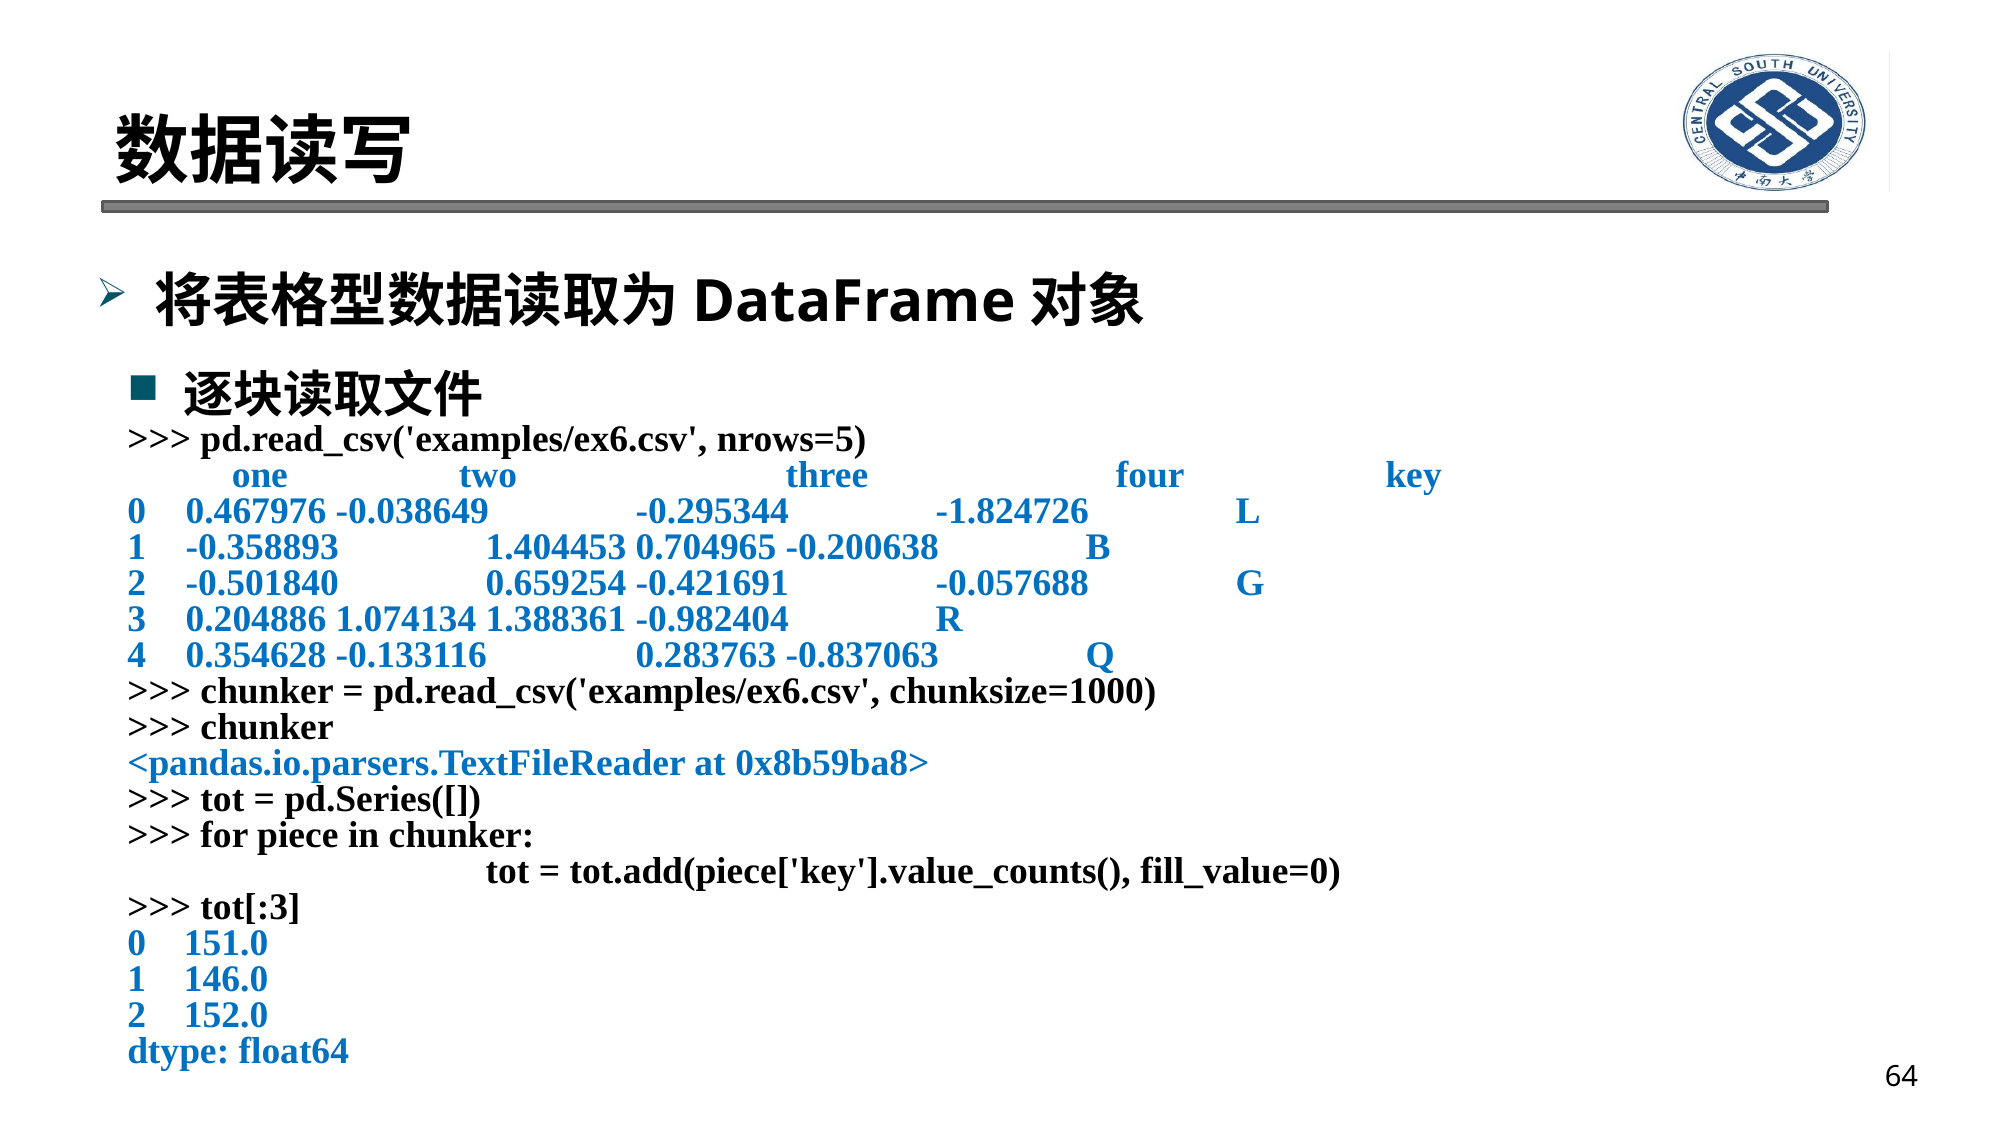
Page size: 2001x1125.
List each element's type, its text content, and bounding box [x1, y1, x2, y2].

slide_number 64 [1516, 1049, 1934, 1125]
title 数据读写 [99, 12, 1805, 200]
picture [1805, 52, 1890, 192]
list 将表格型数据读取为DataFrame对象 逐块读取文件 >>> pd.read_csv('examples/ex6.csv', nrows=5) one two three four key 0 0.467976 -0.038649 -0.295344 -1.824726 L 1 -0.358893 1.404453 0.704965 -0.200638 B 2 -0.501840 0.659254 -0.421691 -0.057688 G 3 0.204886 1.074134 1.388361 -0.982404 R 4 0.354628 -0.133116 0.283763 -0.837063 Q >>> chunker = pd.read_csv('examples/ex6.csv', chunksize=1000) >>> chunker <pandas.io.parsers.TextFileReader at 0x8b59ba8> >>> tot = pd.Series([]) >>> for piece in chunker: tot = tot.add(piece['key'].value_counts(), fill_value=0) >>> tot[:3] 0 151.0 1 146.0 2 152.0 dtype: float64 [81, 220, 1898, 1024]
